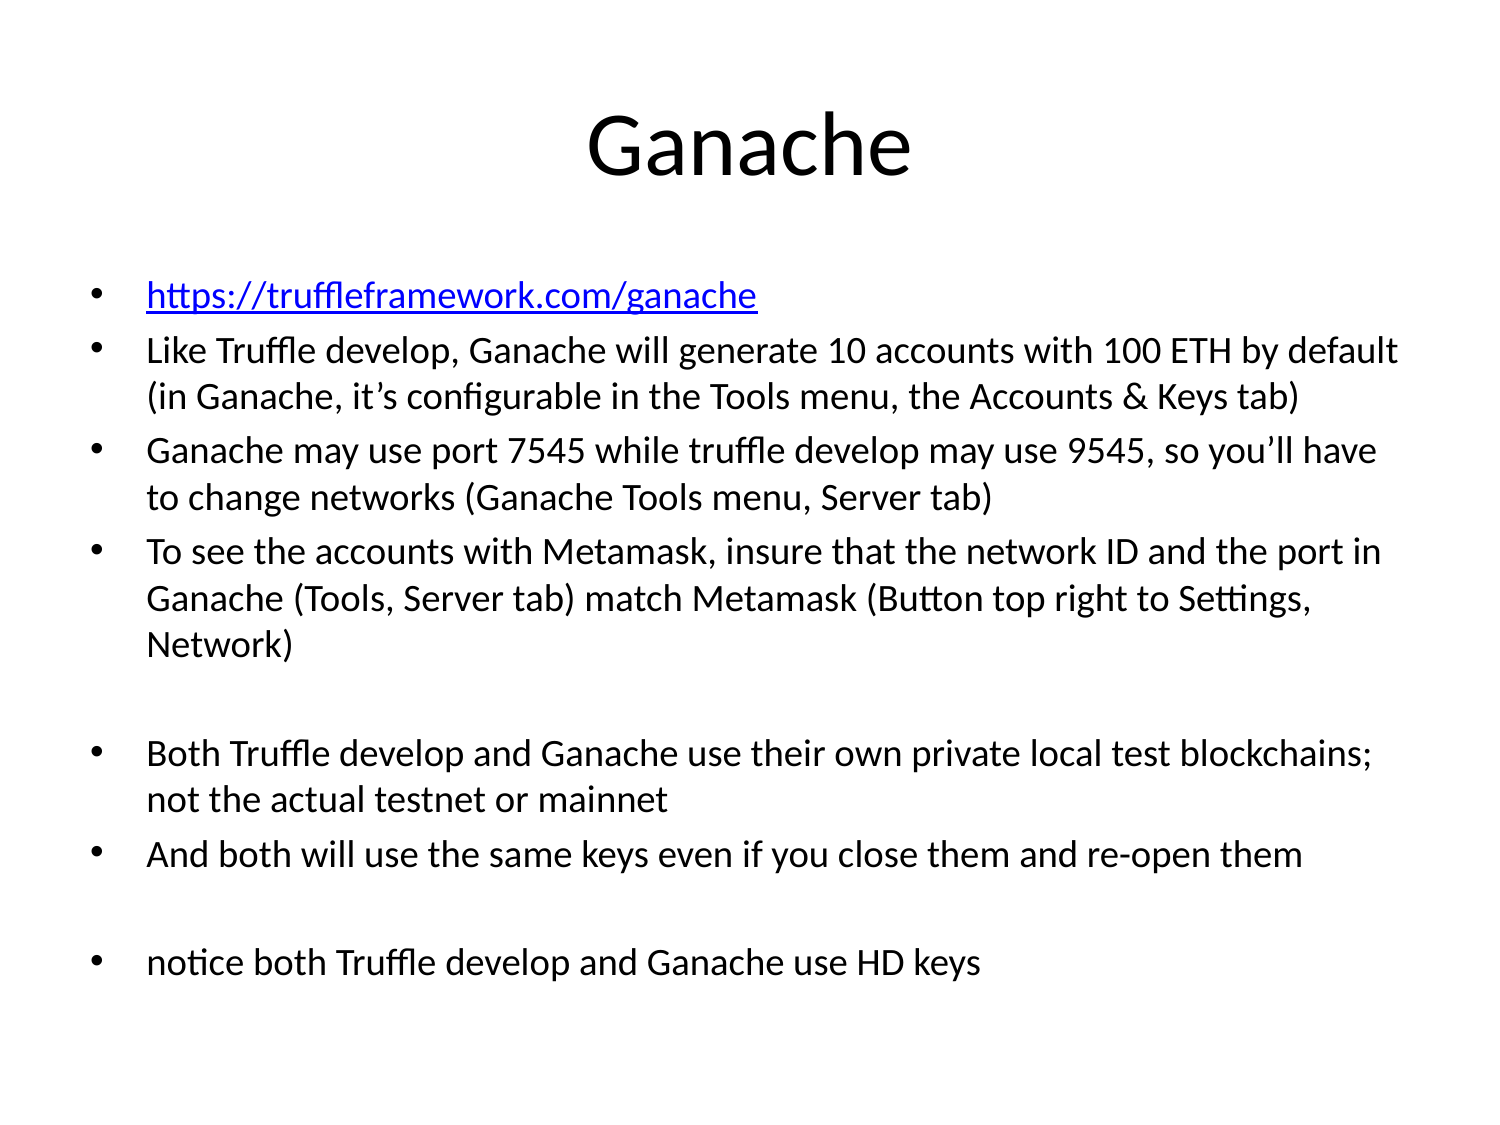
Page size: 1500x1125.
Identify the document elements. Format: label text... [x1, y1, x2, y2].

title Ganache [75, 45, 1425, 233]
list https://truffleframework.com/ganache Like Truffle develop, Ganache will generate 10 accounts with 100 ETH by default (in Ganache, it’s configurable in the Tools menu, the Accounts & Keys tab) Ganache may use port 7545 while truffle develop may use 9545, so you’ll have to change networks (Ganache Tools menu, Server tab) To see the accounts with Metamask, insure that the network ID and the port in Ganache (Tools, Server tab) match Metamask (Button top right to Settings, Network) Both Truffle develop and Ganache use their own private local test blockchains; not the actual testnet or mainnet And both will use the same keys even if you close them and re-open them notice both Truffle develop and Ganache use HD keys [75, 262, 1425, 1005]
